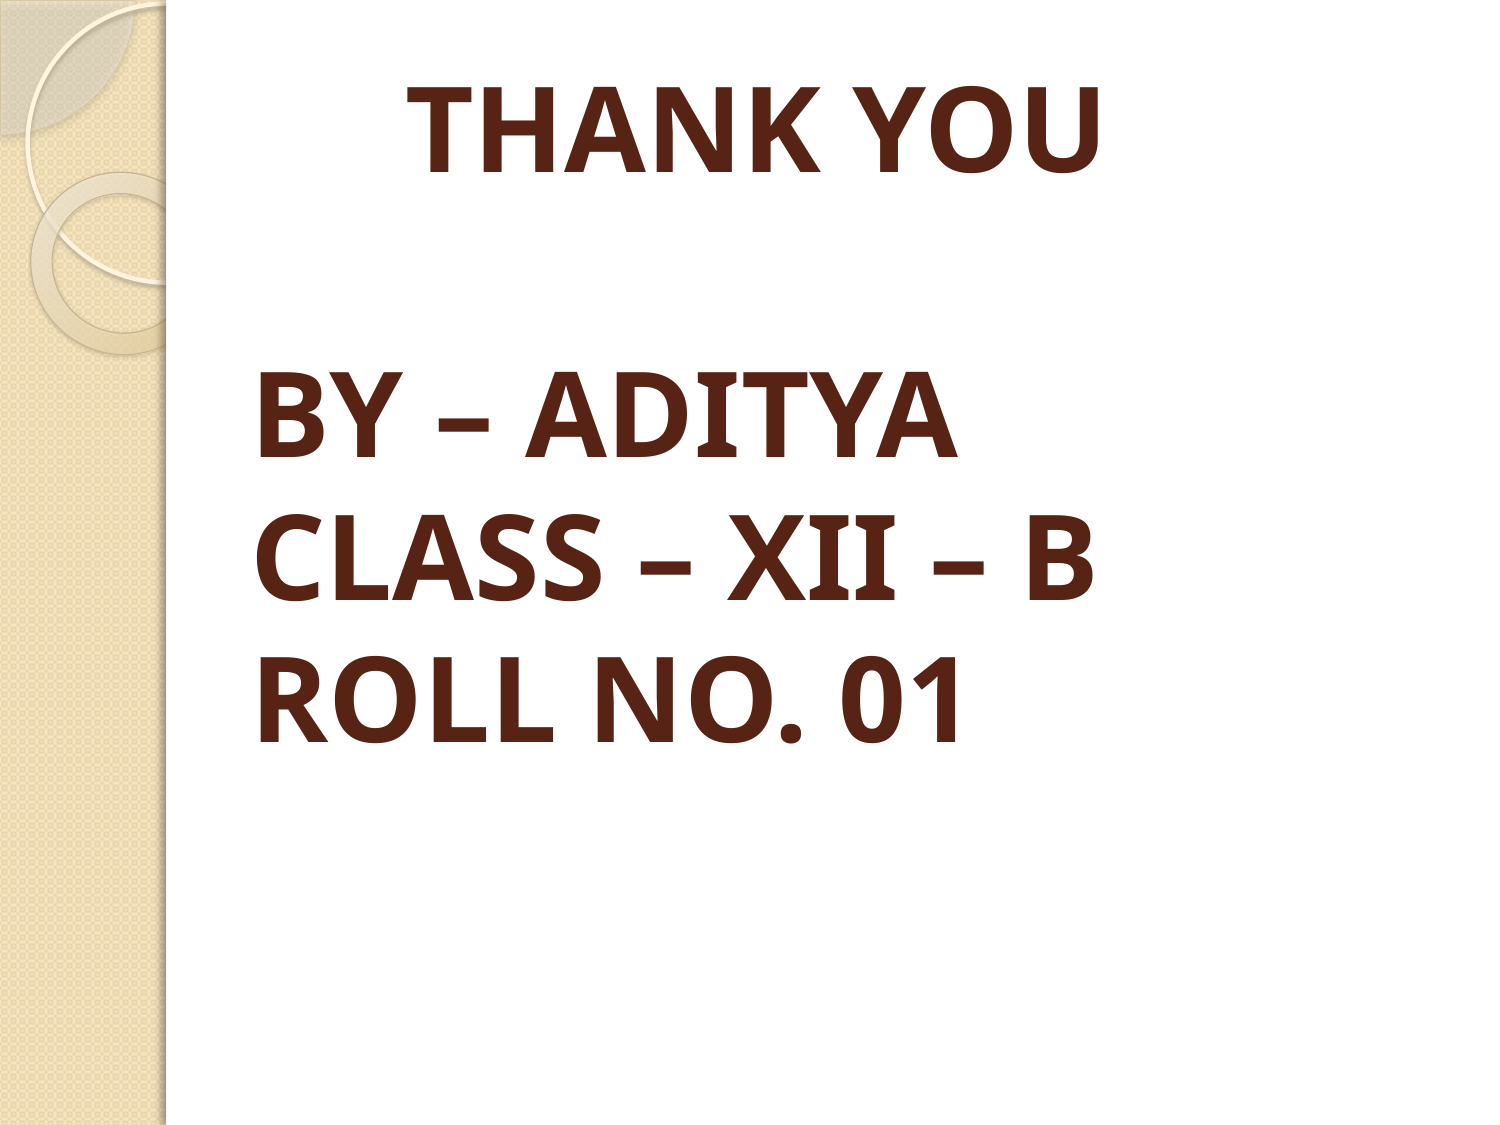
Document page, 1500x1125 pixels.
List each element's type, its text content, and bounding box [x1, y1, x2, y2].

title THANK YOU BY – ADITYA CLASS – XII – B ROLL NO. 01 [235, 45, 1466, 775]
